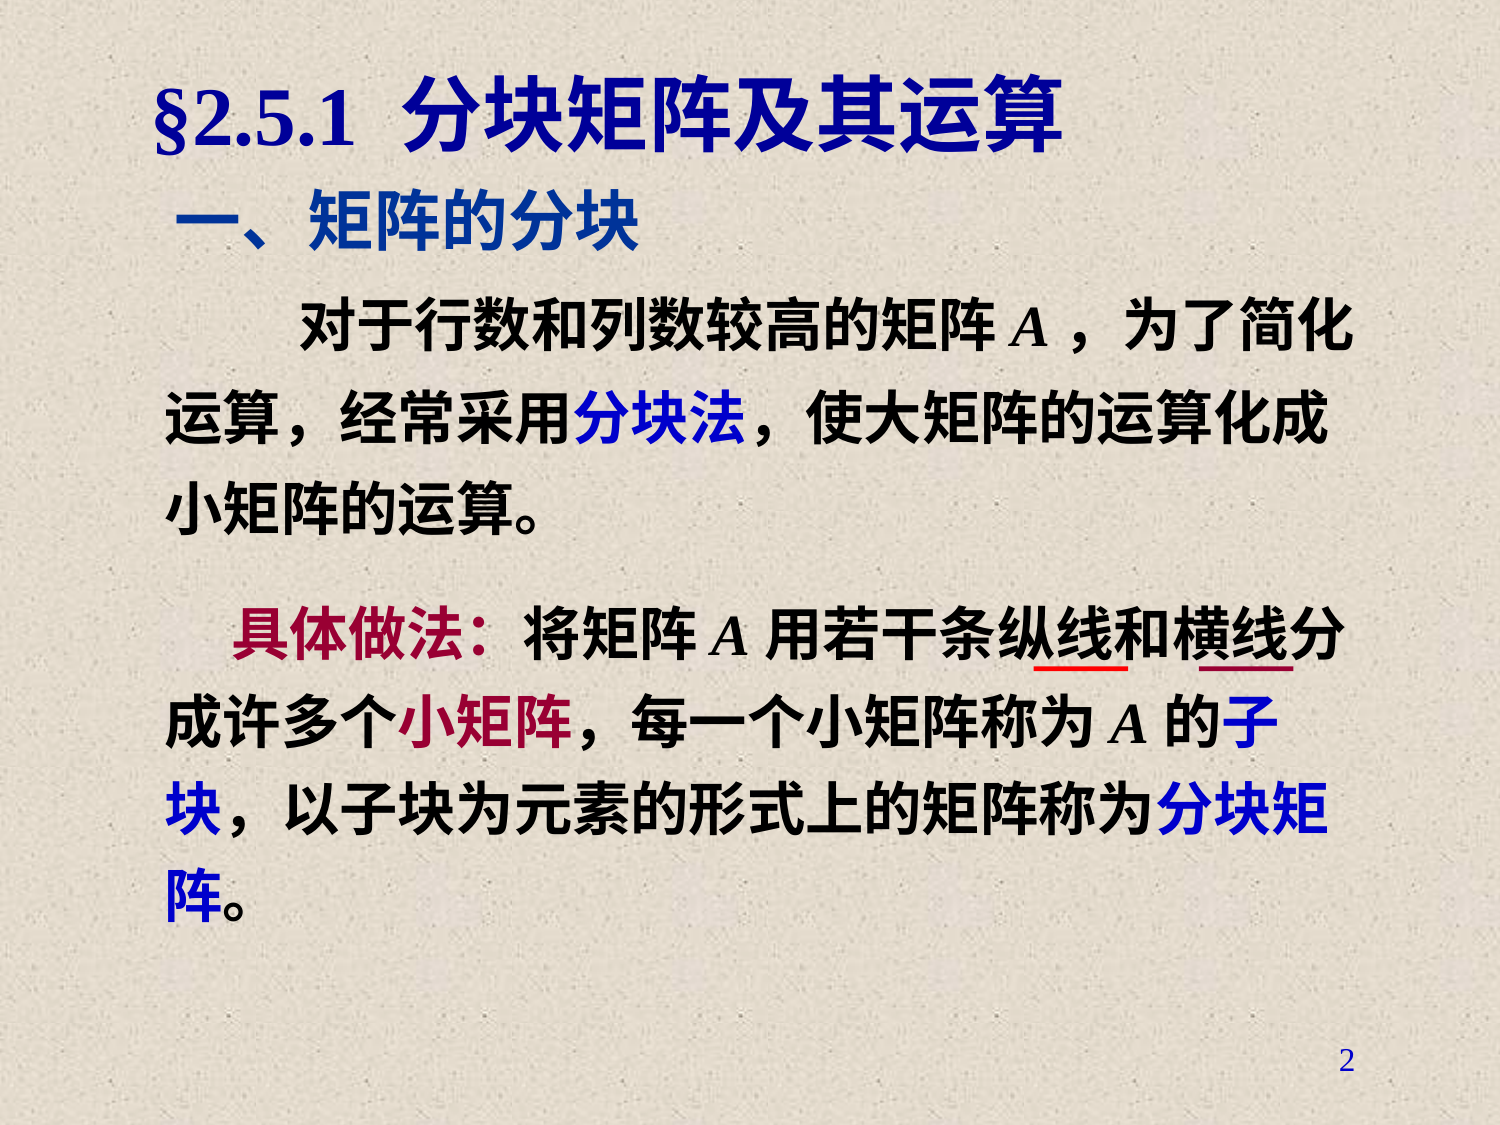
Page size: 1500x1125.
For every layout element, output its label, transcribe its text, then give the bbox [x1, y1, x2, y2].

text_box 对于行数和列数较高的矩阵A，为了简化运算，经常采用分块法，使大矩阵的运算化成小矩阵的运算。 [149, 248, 1400, 550]
picture [0, 0, 1500, 1125]
title 一、矩阵的分块 [159, 172, 802, 248]
text_box §2.5.1 分块矩阵及其运算 [135, 54, 1199, 170]
text_box 具体做法：将矩阵A用若干条纵线和横线分成许多个小矩阵，每一个小矩阵称为A的子块，以子块为元素的形式上的矩阵称为分块矩阵。 [150, 572, 1388, 937]
